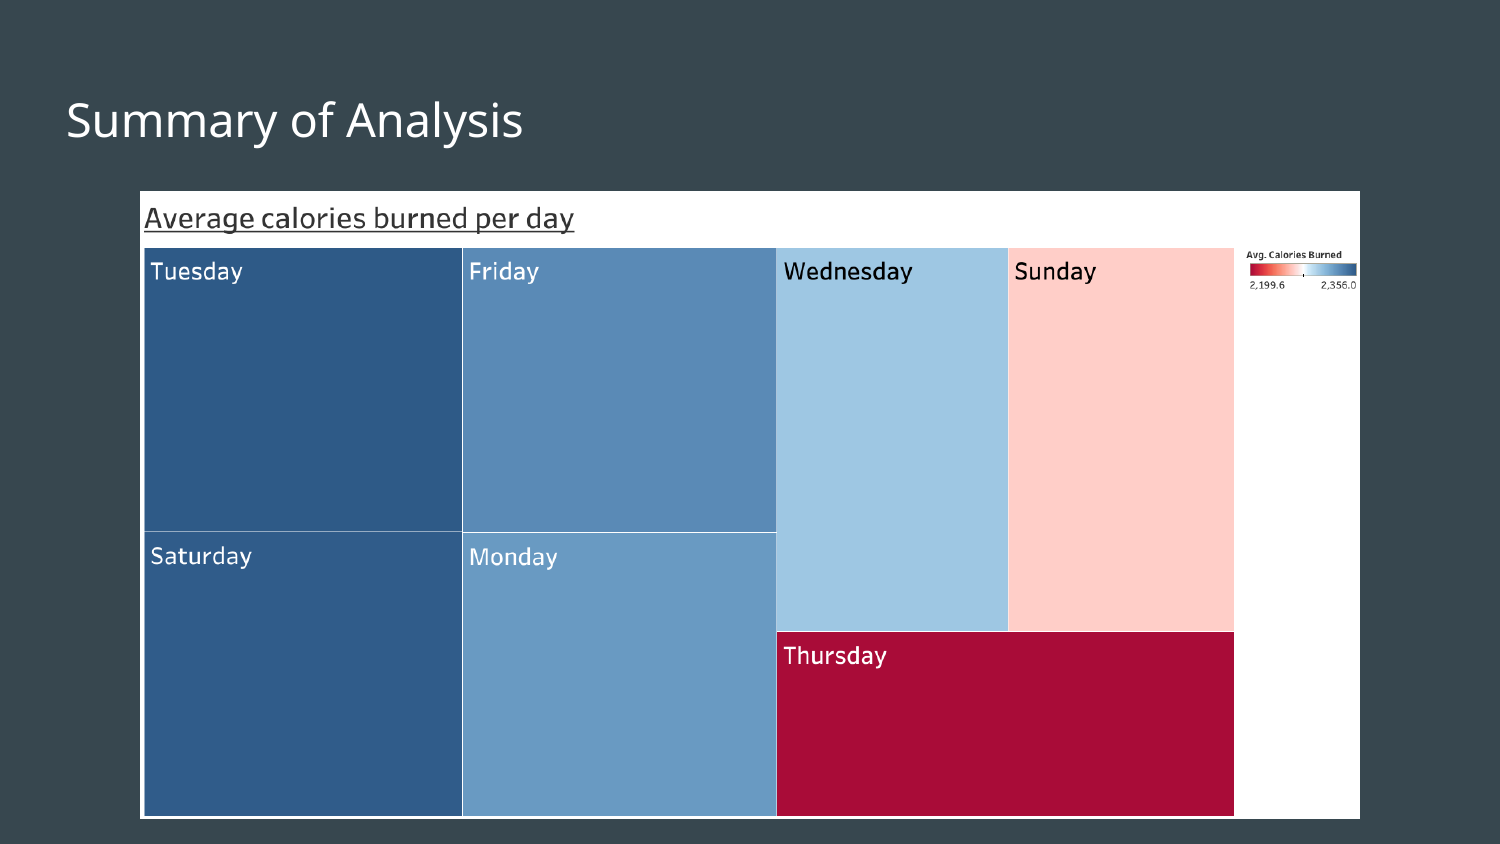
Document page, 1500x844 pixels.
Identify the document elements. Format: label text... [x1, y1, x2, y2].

picture [140, 191, 1360, 819]
title Summary of Analysis [51, 72, 1449, 167]
